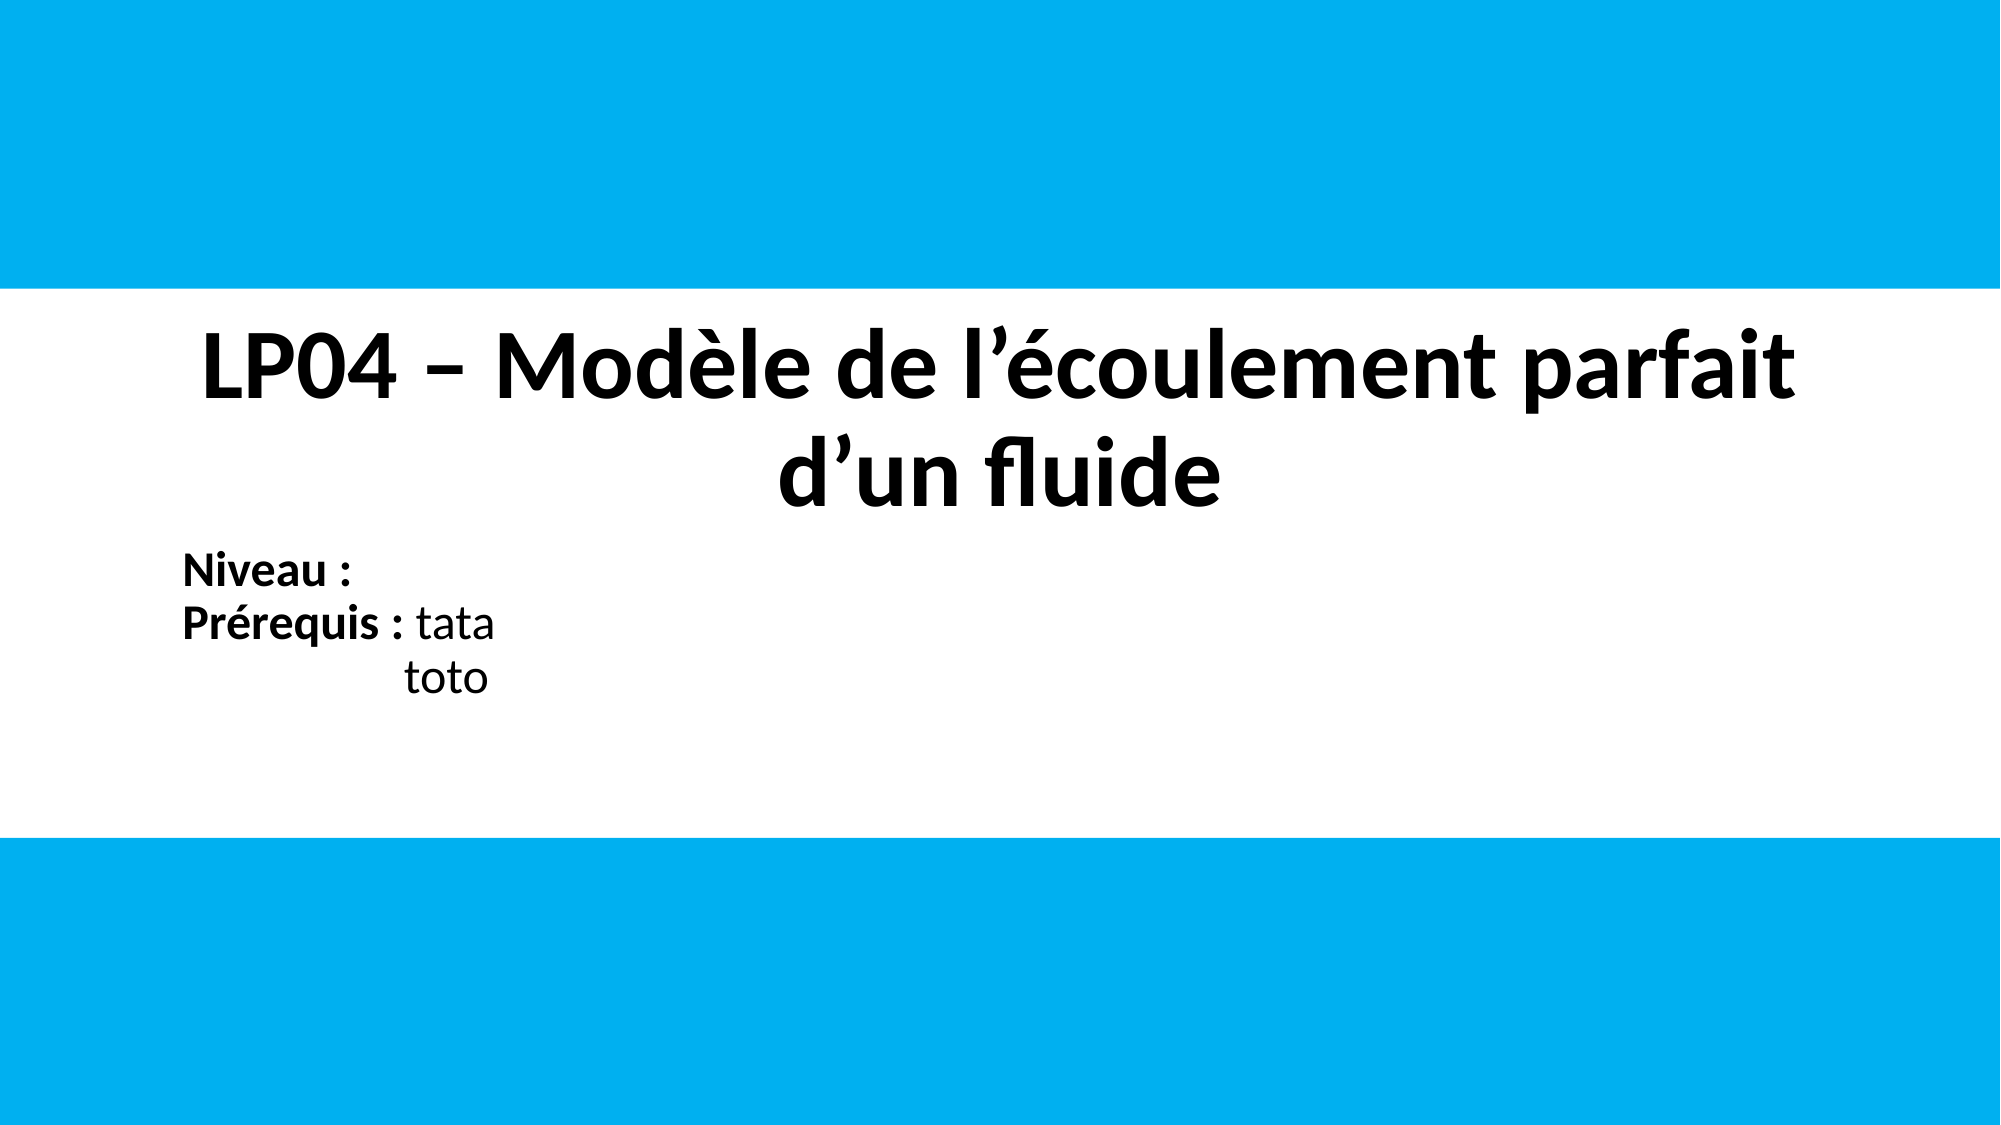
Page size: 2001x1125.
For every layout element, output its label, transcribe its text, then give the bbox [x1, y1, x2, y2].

title LP04 – Modèle de l’écoulement parfait d’un fluide [167, 286, 1833, 535]
subtitle Niveau : Prérequis : tata toto [167, 535, 1906, 841]
